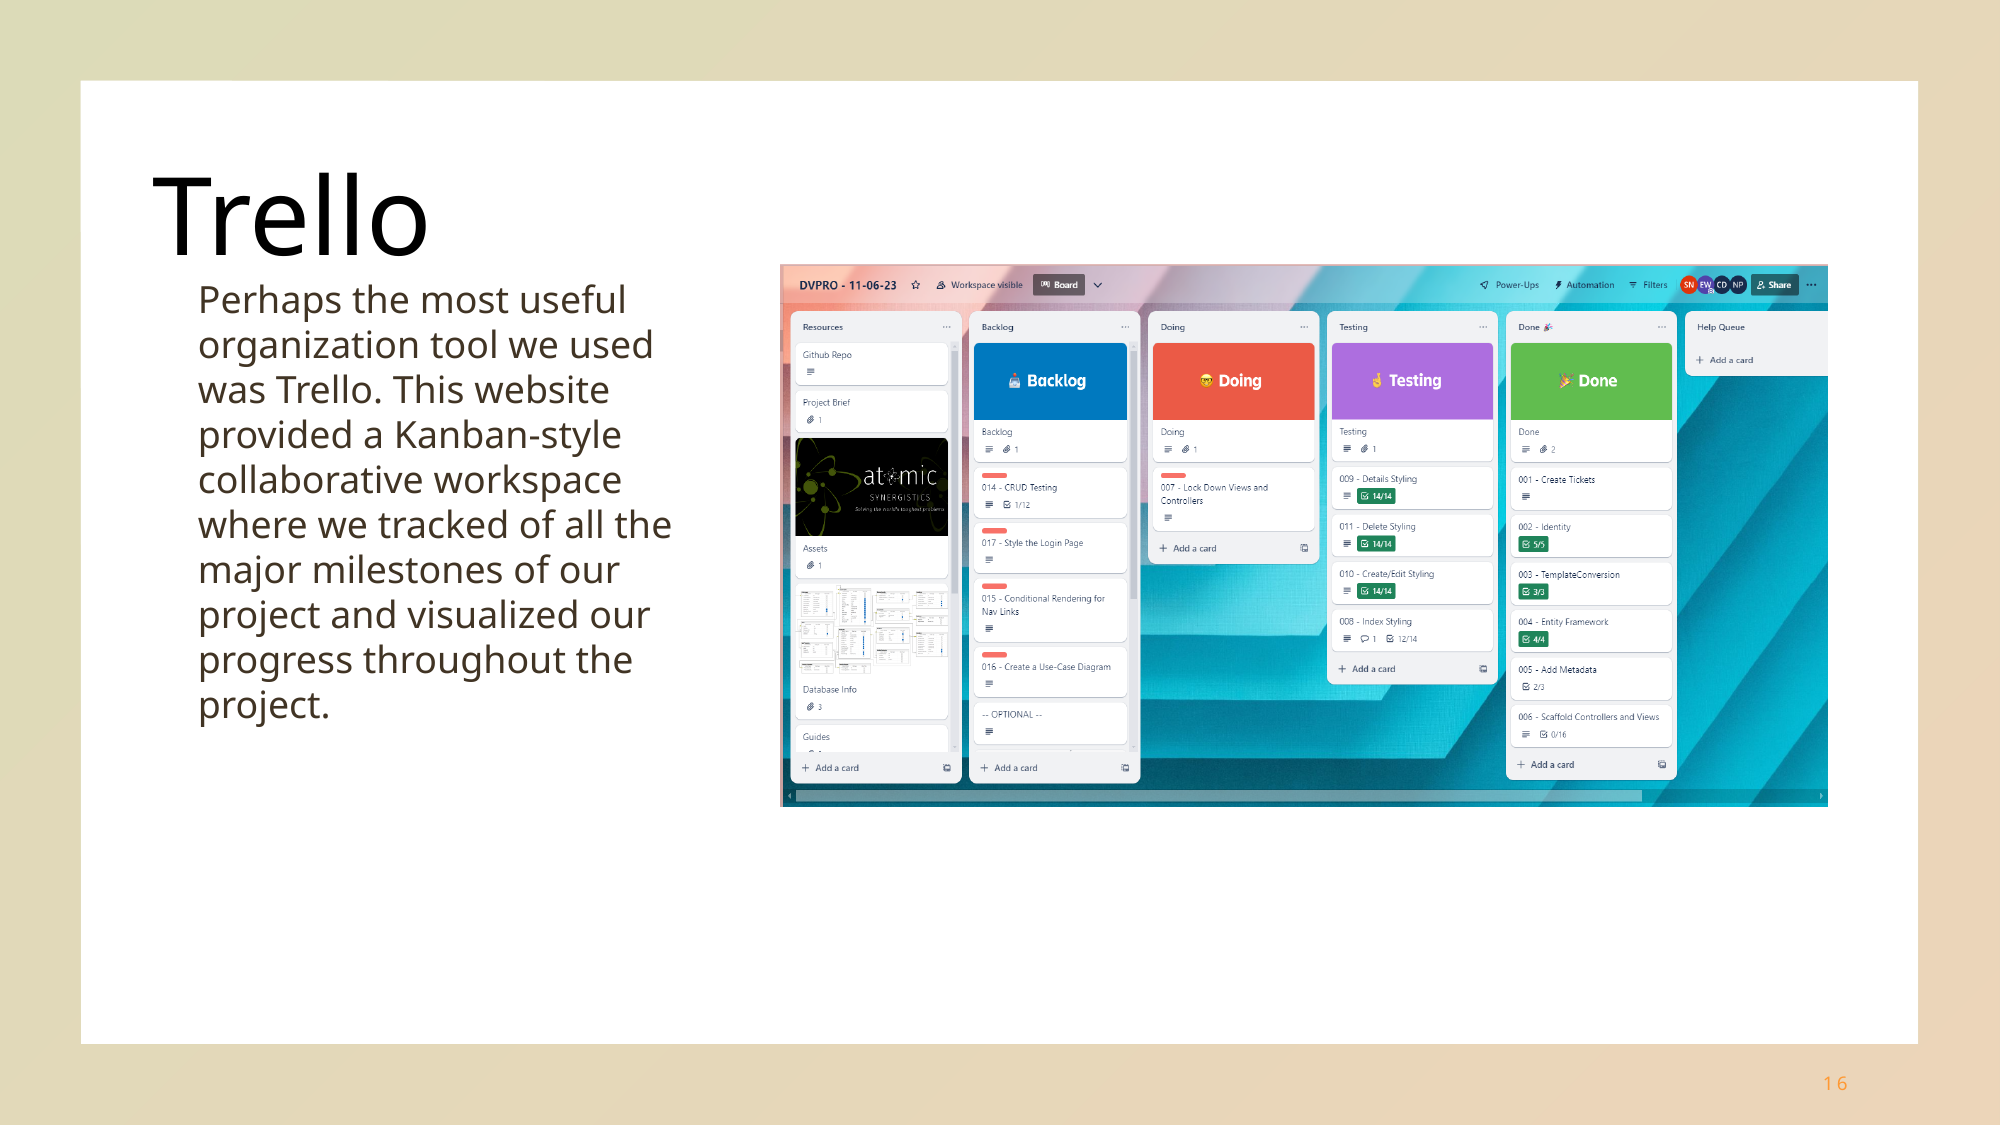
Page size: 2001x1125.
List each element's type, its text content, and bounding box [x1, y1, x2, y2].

title Trello [137, 111, 1863, 330]
text_box Perhaps the most useful organization tool we used was Trello. This website provided a Kanban-style collaborative workspace where we tracked of all the major milestones of our project and visualized our progress throughout the project. [183, 268, 736, 734]
slide_number 16 [1412, 1054, 1863, 1115]
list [780, 264, 1828, 807]
